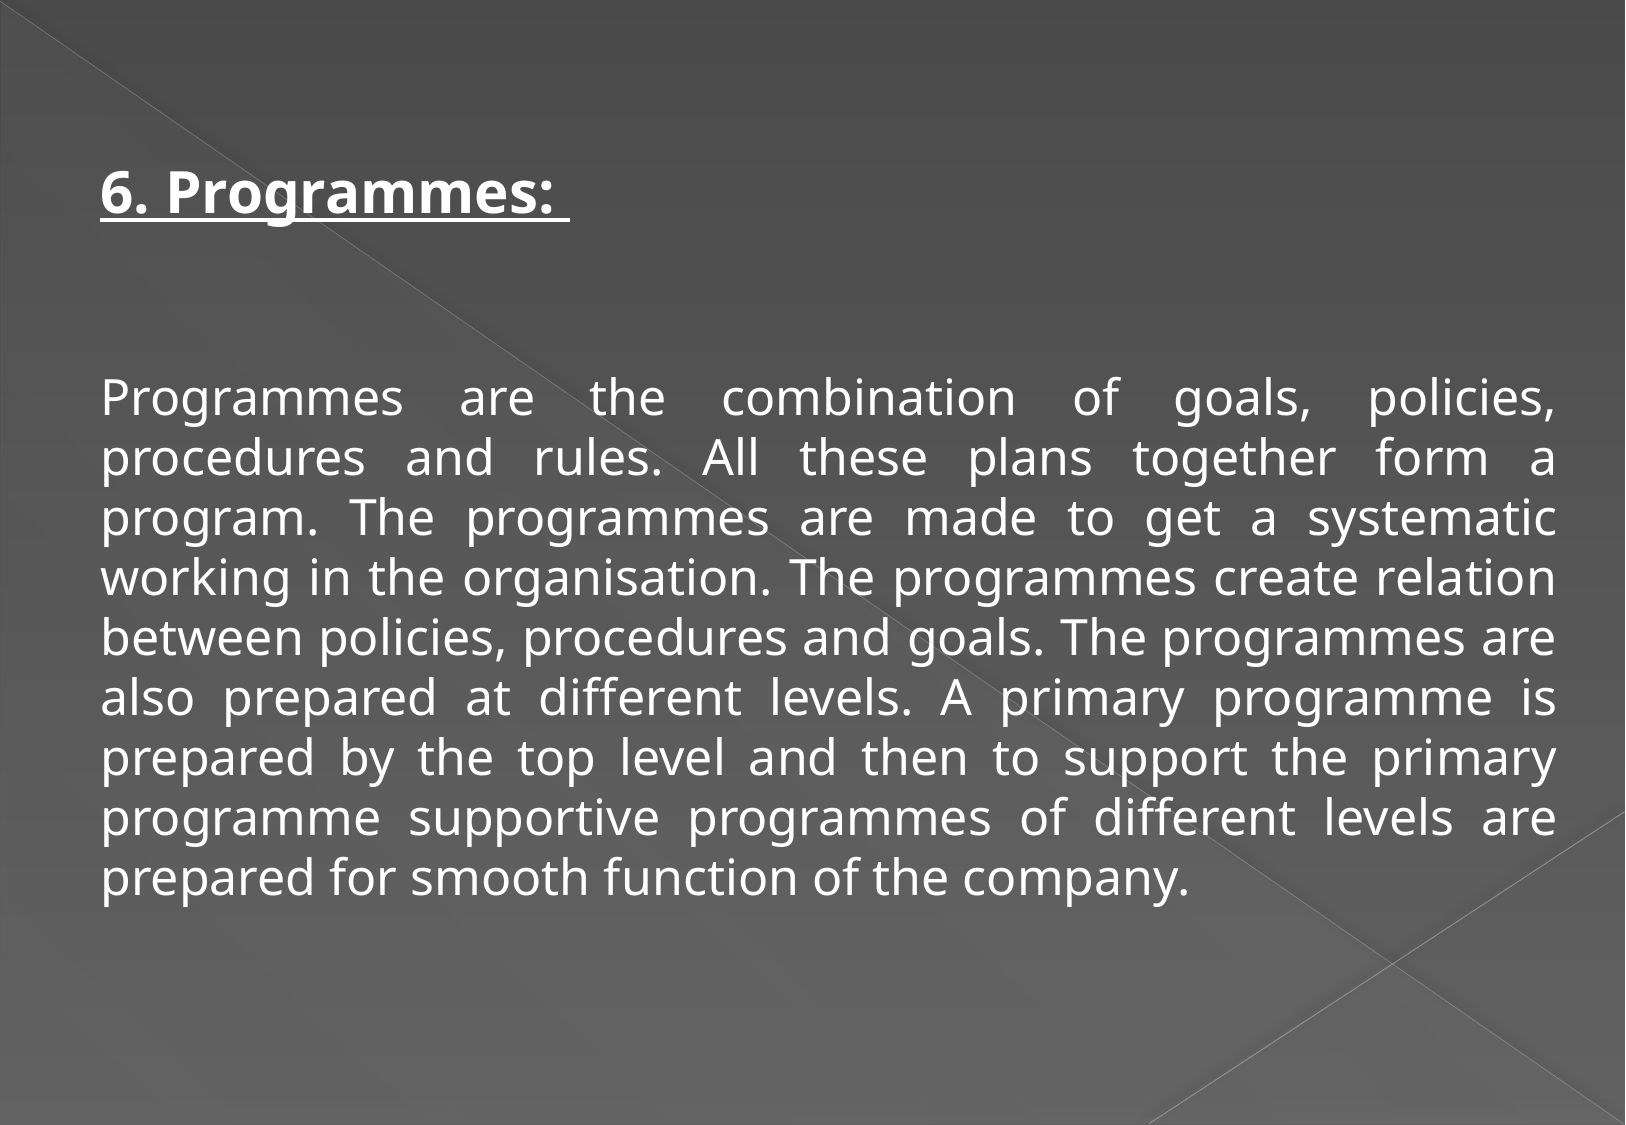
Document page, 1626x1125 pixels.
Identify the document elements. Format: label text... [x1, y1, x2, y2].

text_box 6. Programmes: Programmes are the combination of goals, policies, procedures and rules. All these plans together form a program. The programmes are made to get a systematic working in the organisation. The programmes create relation between policies, procedures and goals. The programmes are also prepared at different levels. A primary programme is prepared by the top level and then to support the primary programme supportive programmes of different levels are prepared for smooth function of the company. [85, 147, 1573, 913]
